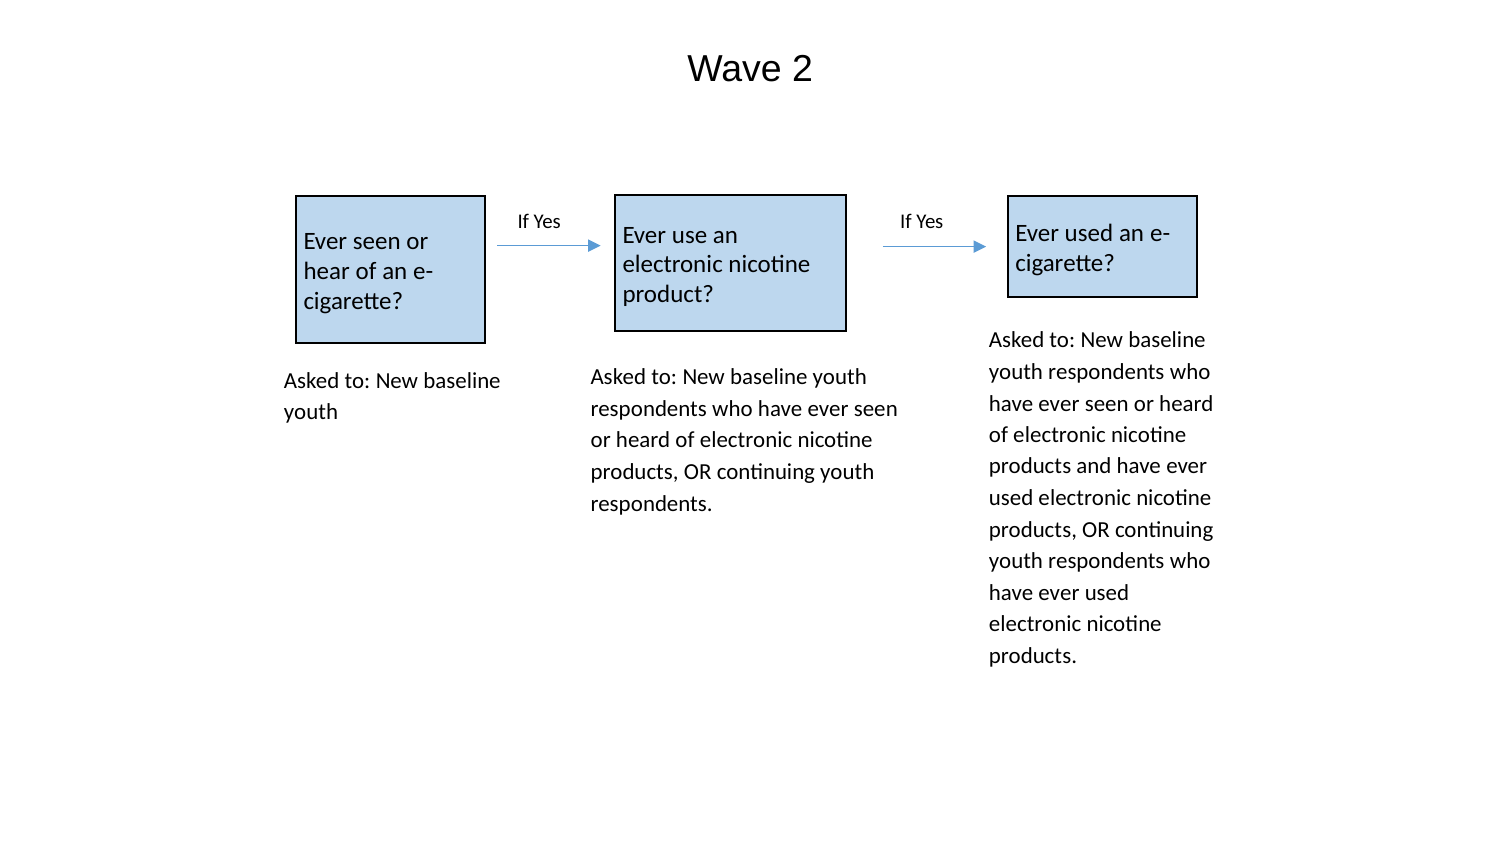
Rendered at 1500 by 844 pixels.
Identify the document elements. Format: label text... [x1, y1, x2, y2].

text_box Asked to: New baseline youth respondents who have ever seen or heard of electronic nicotine products, OR continuing youth respondents. [583, 350, 929, 539]
title Wave 2 [51, 33, 1449, 123]
text_box If Yes [892, 198, 1176, 249]
text_box Asked to: New baseline youth respondents who have ever seen or heard of electronic nicotine products and have ever used electronic nicotine products, OR continuing youth respondents who have ever used electronic nicotine products. [981, 313, 1224, 395]
text_box Ever use an electronic nicotine product? [615, 194, 846, 332]
text_box If Yes [509, 198, 793, 249]
text_box Ever seen or hear of an e-cigarette? [296, 195, 486, 344]
text_box Ever used an e-cigarette? [1007, 195, 1197, 298]
text_box Asked to: New baseline youth [276, 353, 519, 435]
